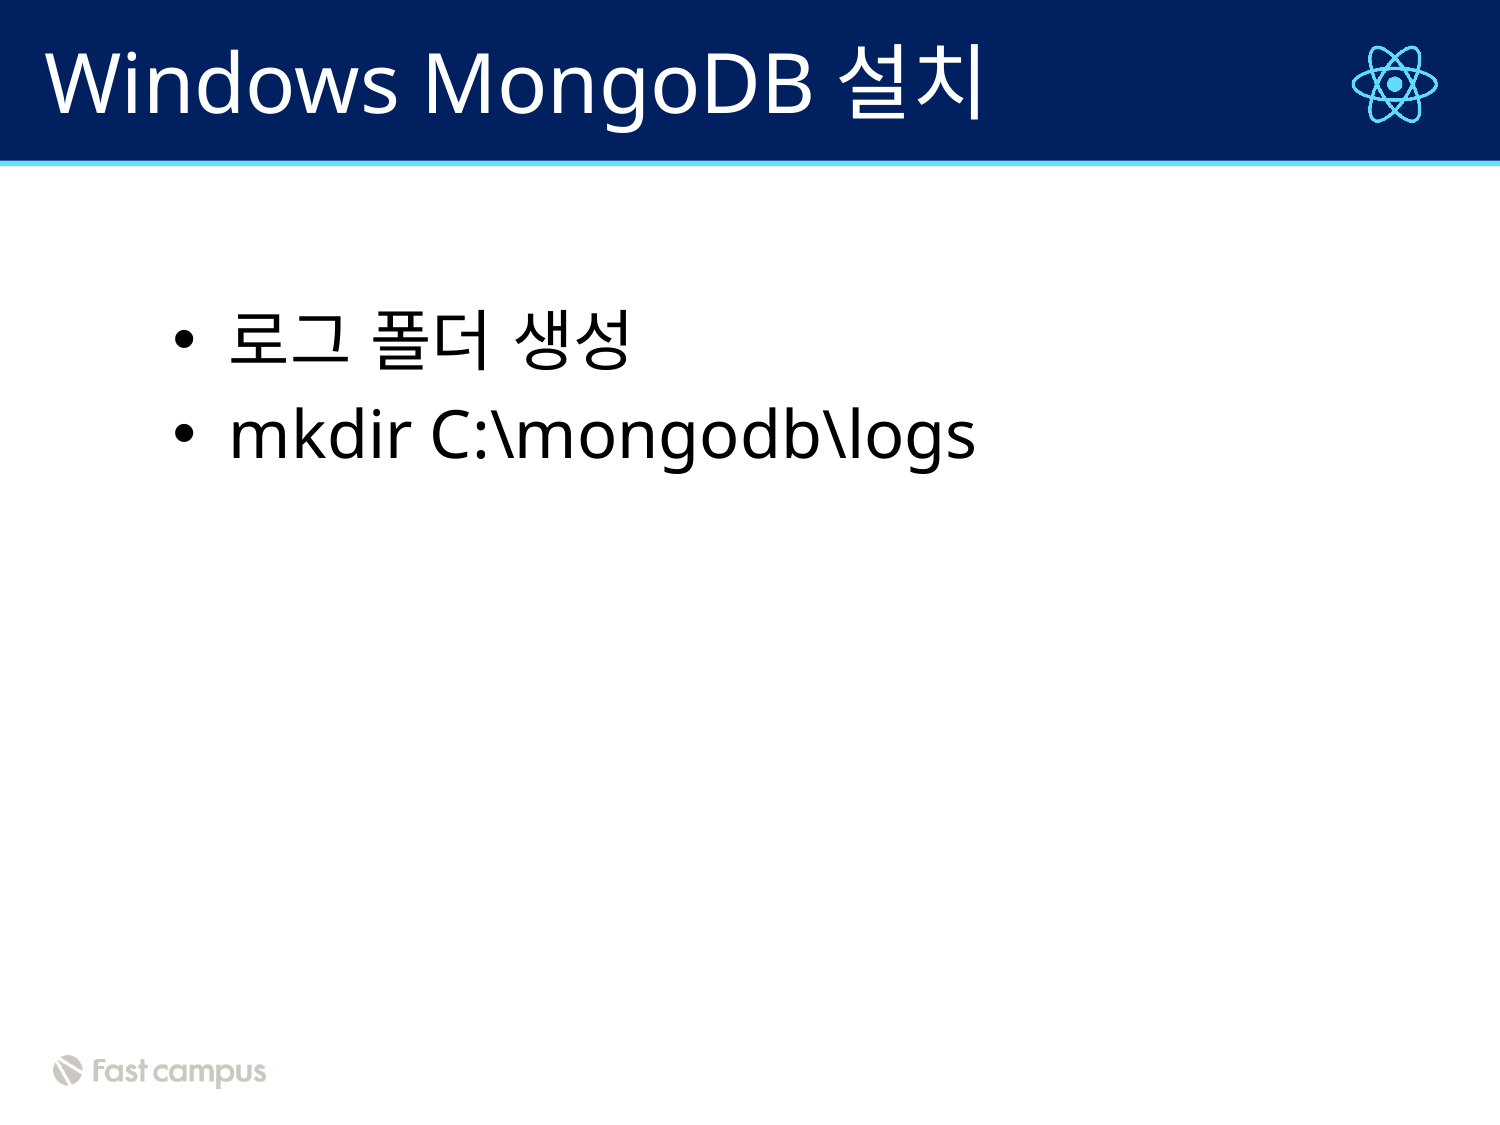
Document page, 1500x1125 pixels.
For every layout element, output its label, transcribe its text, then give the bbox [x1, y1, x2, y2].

list 로그 폴더 생성 mkdir C:\mongodb\logs [157, 290, 1343, 953]
picture [1380, 36, 1444, 135]
title Windows MongoDB설치 [29, 0, 1380, 175]
